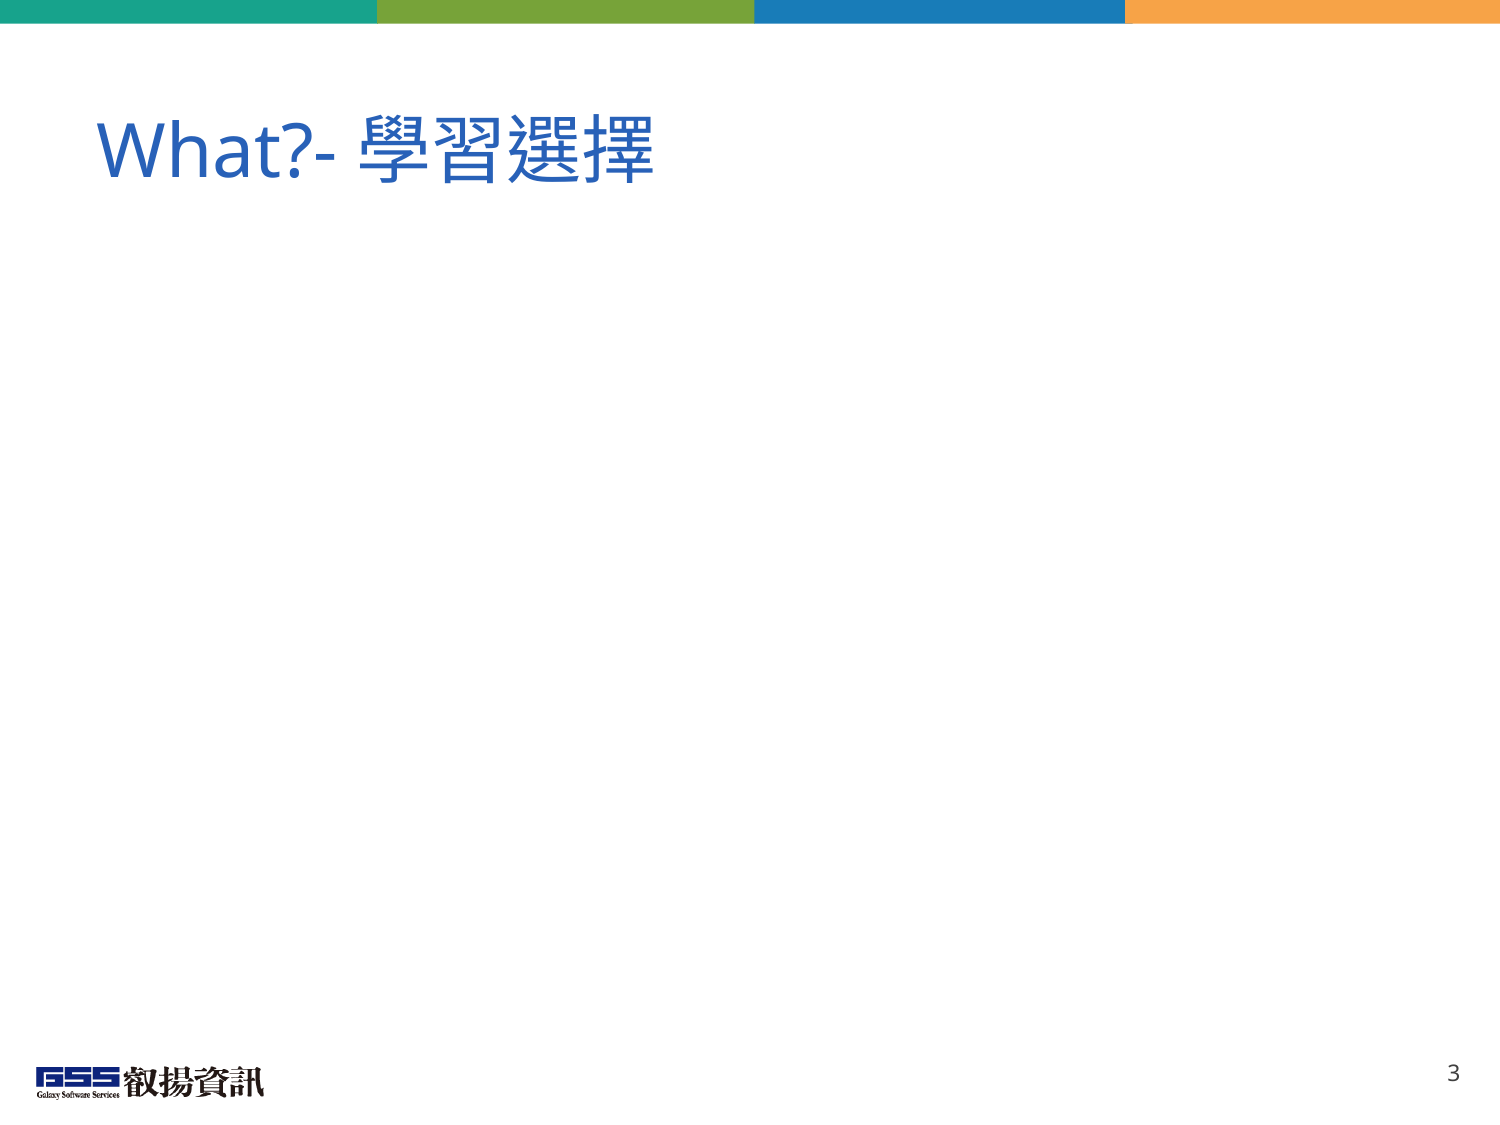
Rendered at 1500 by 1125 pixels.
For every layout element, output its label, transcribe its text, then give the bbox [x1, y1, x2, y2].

picture [36, 1066, 264, 1100]
title What?-學習選擇 [81, 73, 1413, 221]
